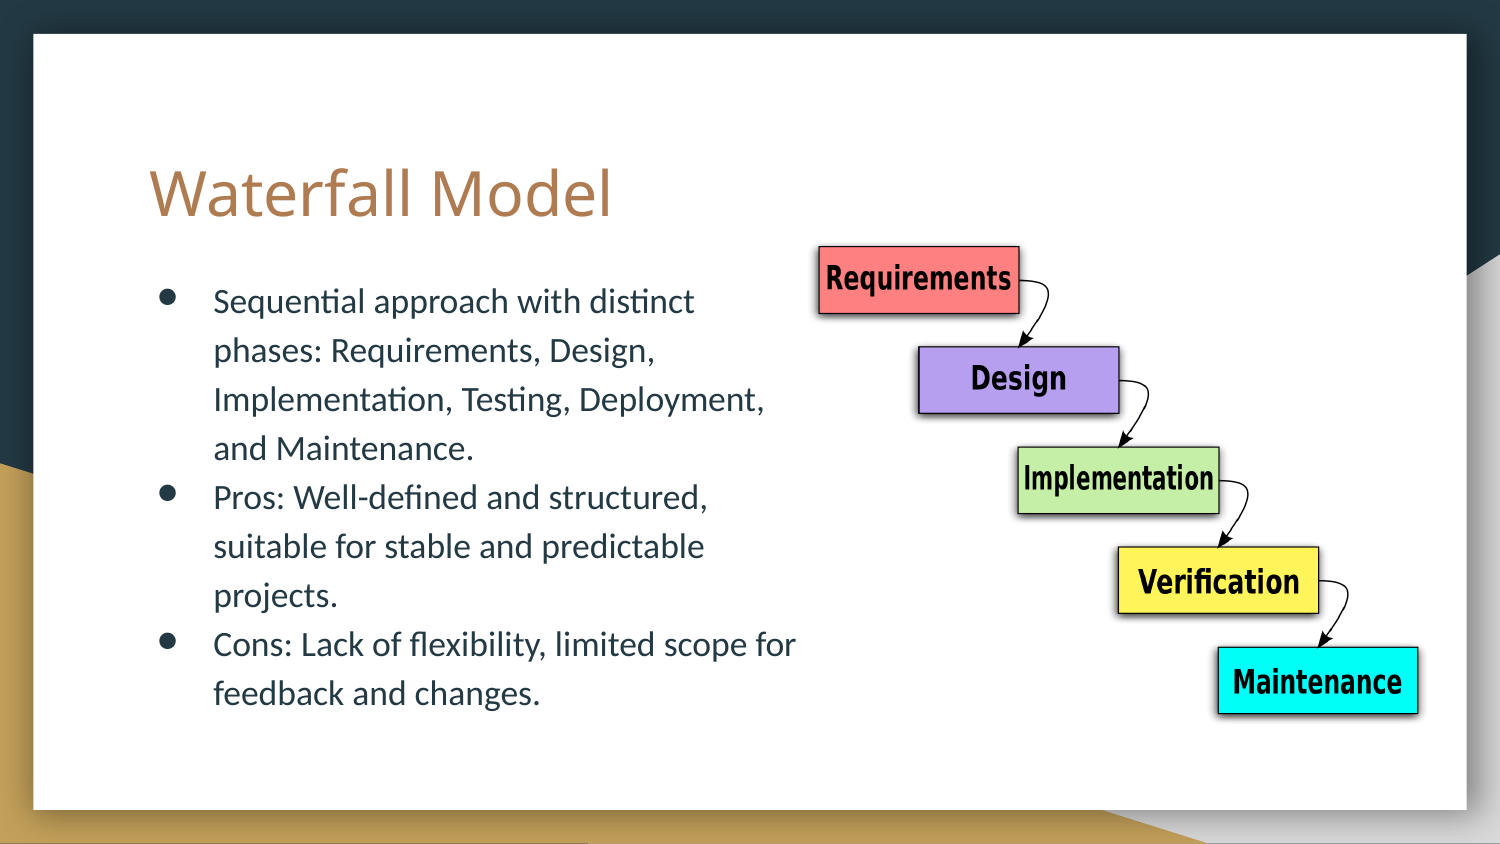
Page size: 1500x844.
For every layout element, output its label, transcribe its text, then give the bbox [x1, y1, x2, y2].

picture [785, 229, 1451, 729]
list Sequential approach with distinct phases: Requirements, Design, Implementation, Testing, Deployment, and Maintenance. Pros: Well-defined and structured, suitable for stable and predictable projects. Cons: Lack of flexibility, limited scope for feedback and changes. [121, 256, 780, 729]
title Waterfall Model [134, 138, 1366, 256]
